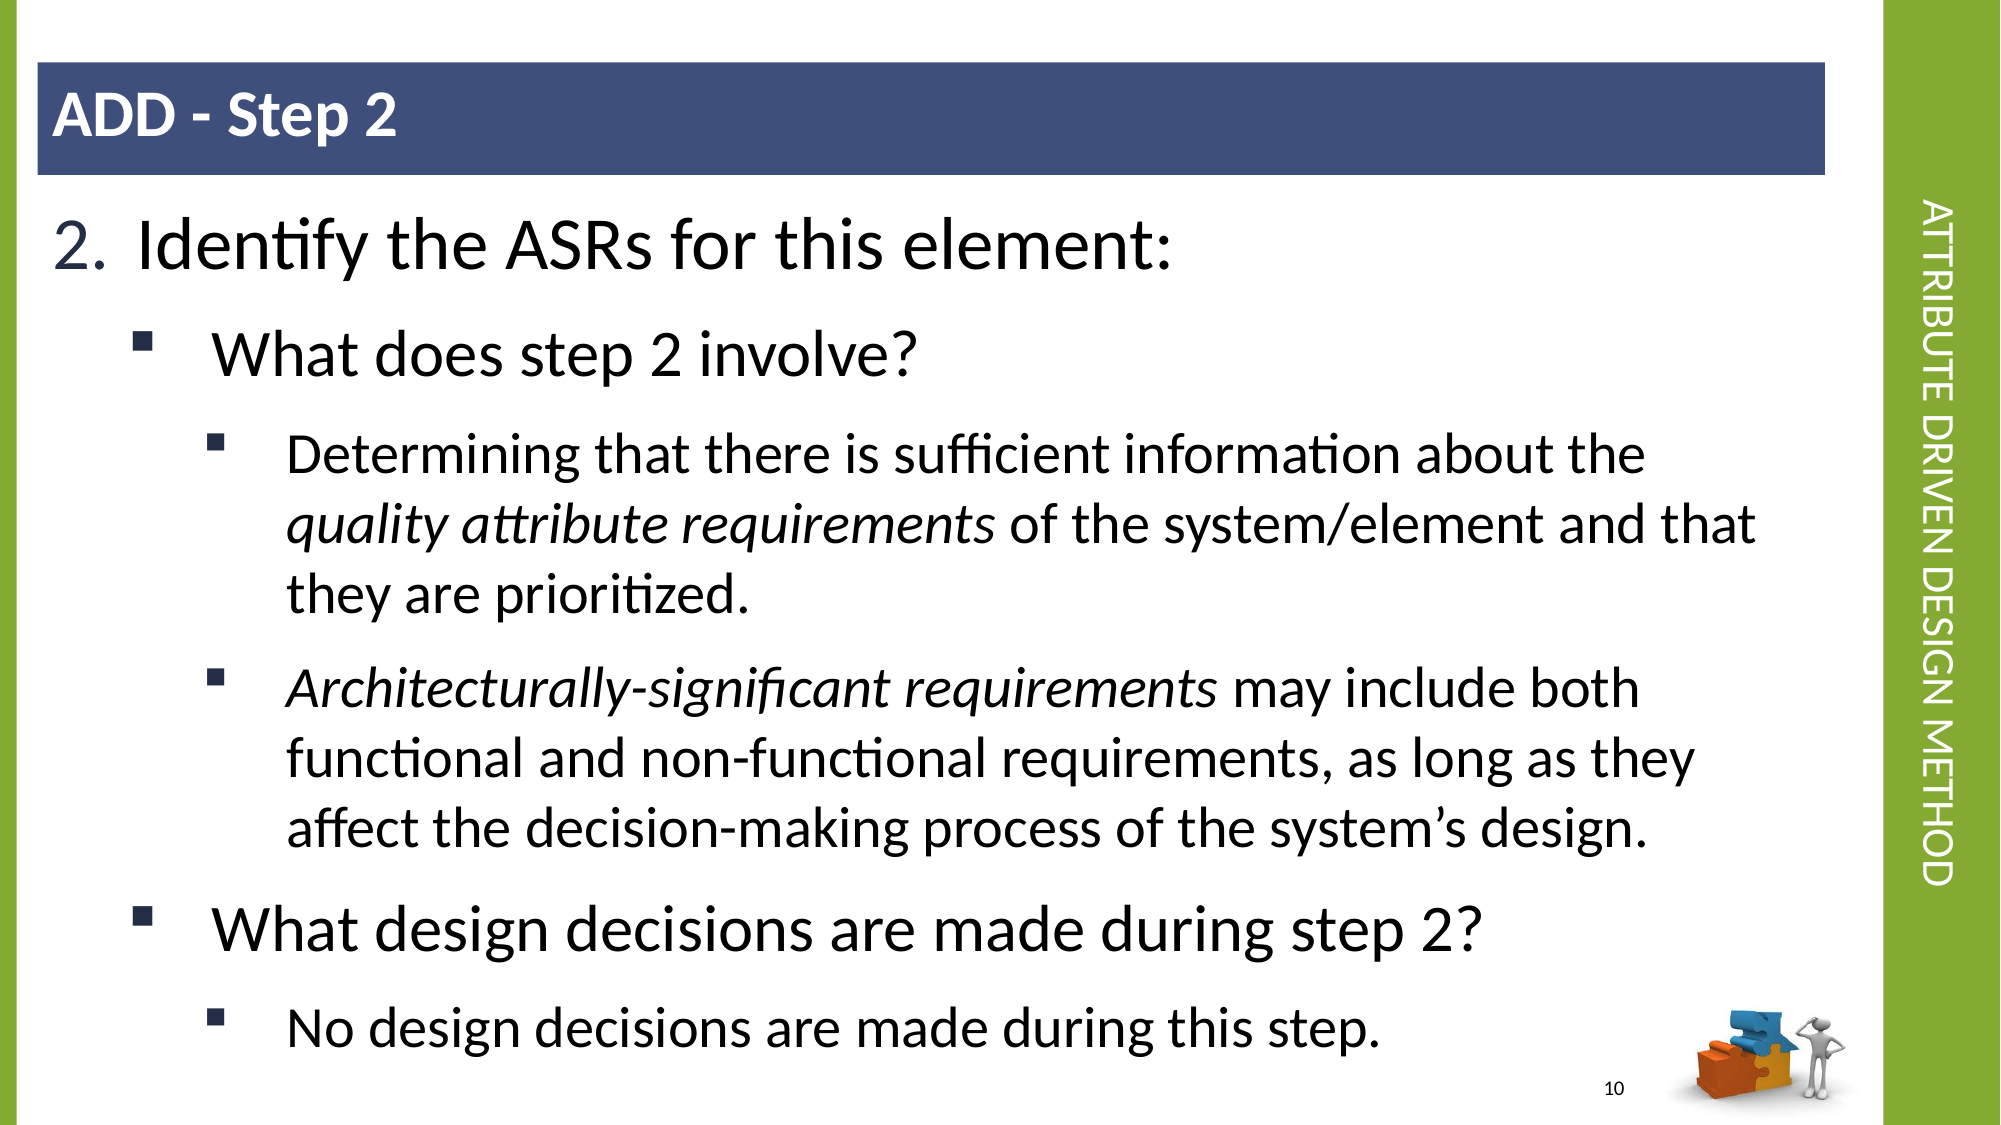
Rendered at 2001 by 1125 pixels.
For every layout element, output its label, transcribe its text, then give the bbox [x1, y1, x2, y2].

list ADD - Step 2 [37, 62, 1825, 175]
text_box Identify the ASRs for this element: What does step 2 involve? Determining that there is sufficient information about the quality attribute requirements of the system/element and that they are prioritized. Architecturally-significant requirements may include both functional and non-functional requirements, as long as they affect the decision-making process of the system’s design. What design decisions are made during step 2? No design decisions are made during this step. [37, 187, 1825, 1067]
title Attribute Driven Design Method [1883, 62, 2000, 1025]
picture [1666, 974, 1868, 1125]
slide_number 10 [1422, 1061, 1640, 1112]
